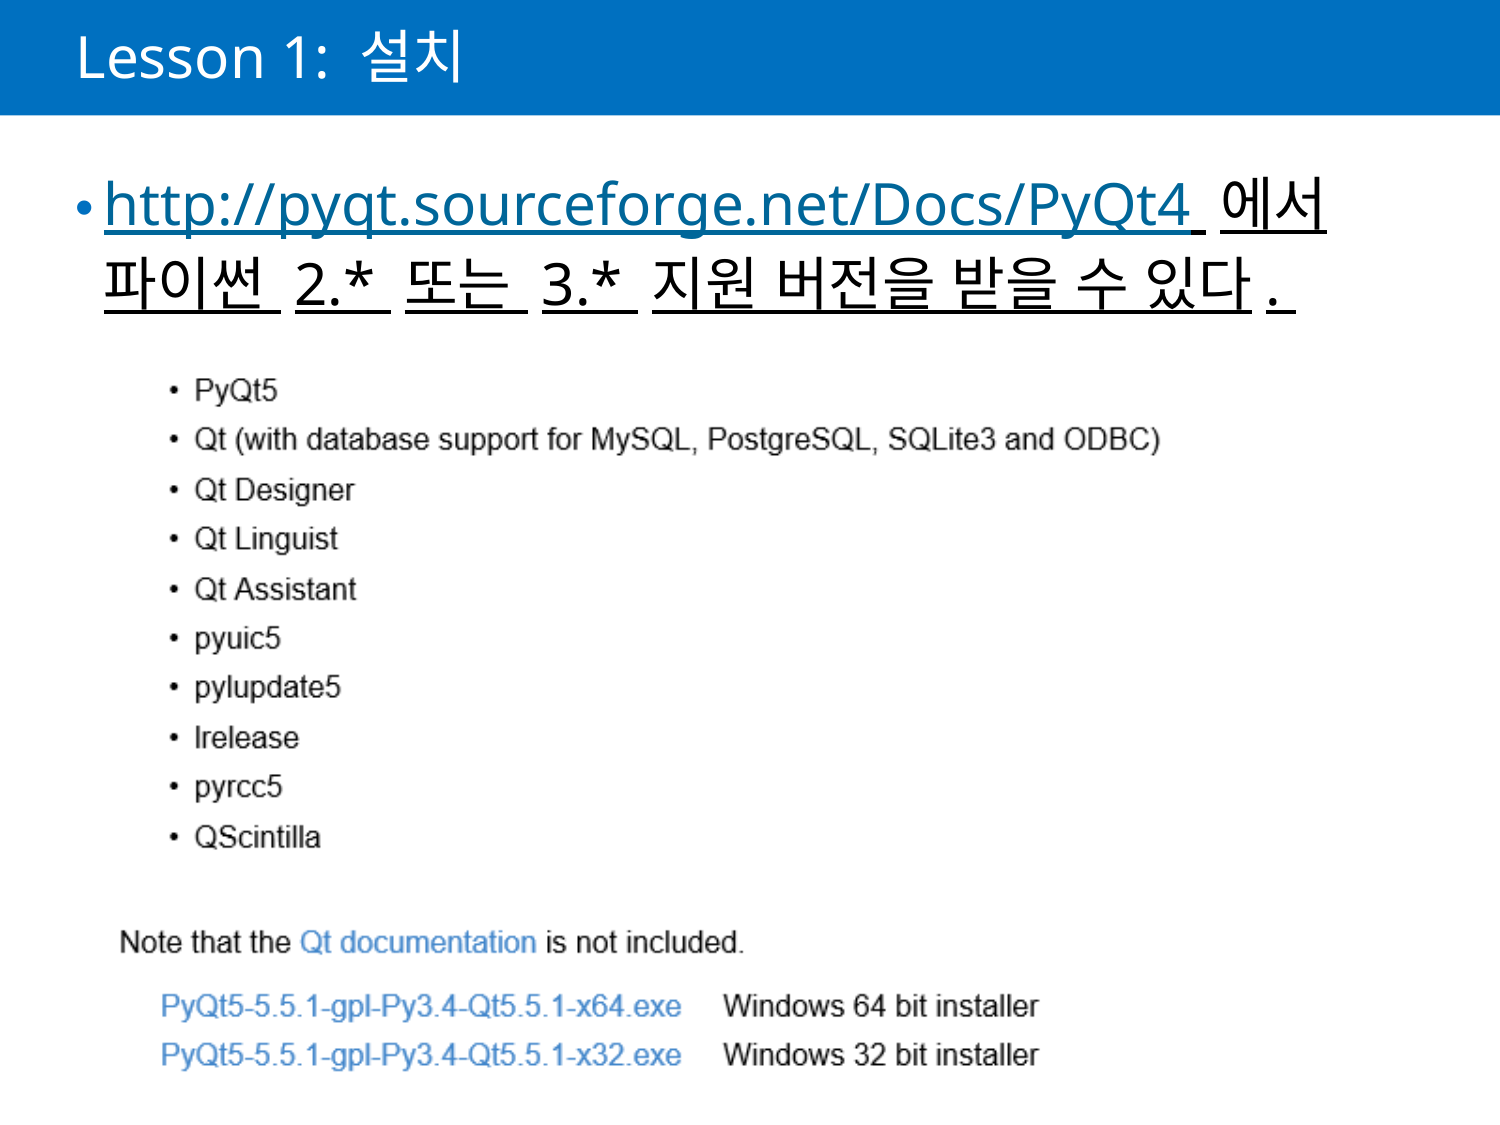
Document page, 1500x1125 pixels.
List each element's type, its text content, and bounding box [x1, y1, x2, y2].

picture [99, 361, 1288, 1080]
title Lesson 1: 설치 [75, 0, 1351, 122]
list http://pyqt.sourceforge.net/Docs/PyQt4 에서 파이썬 2.* 또는 3.* 지원 버전을 받을 수 있다. [74, 167, 1408, 1013]
